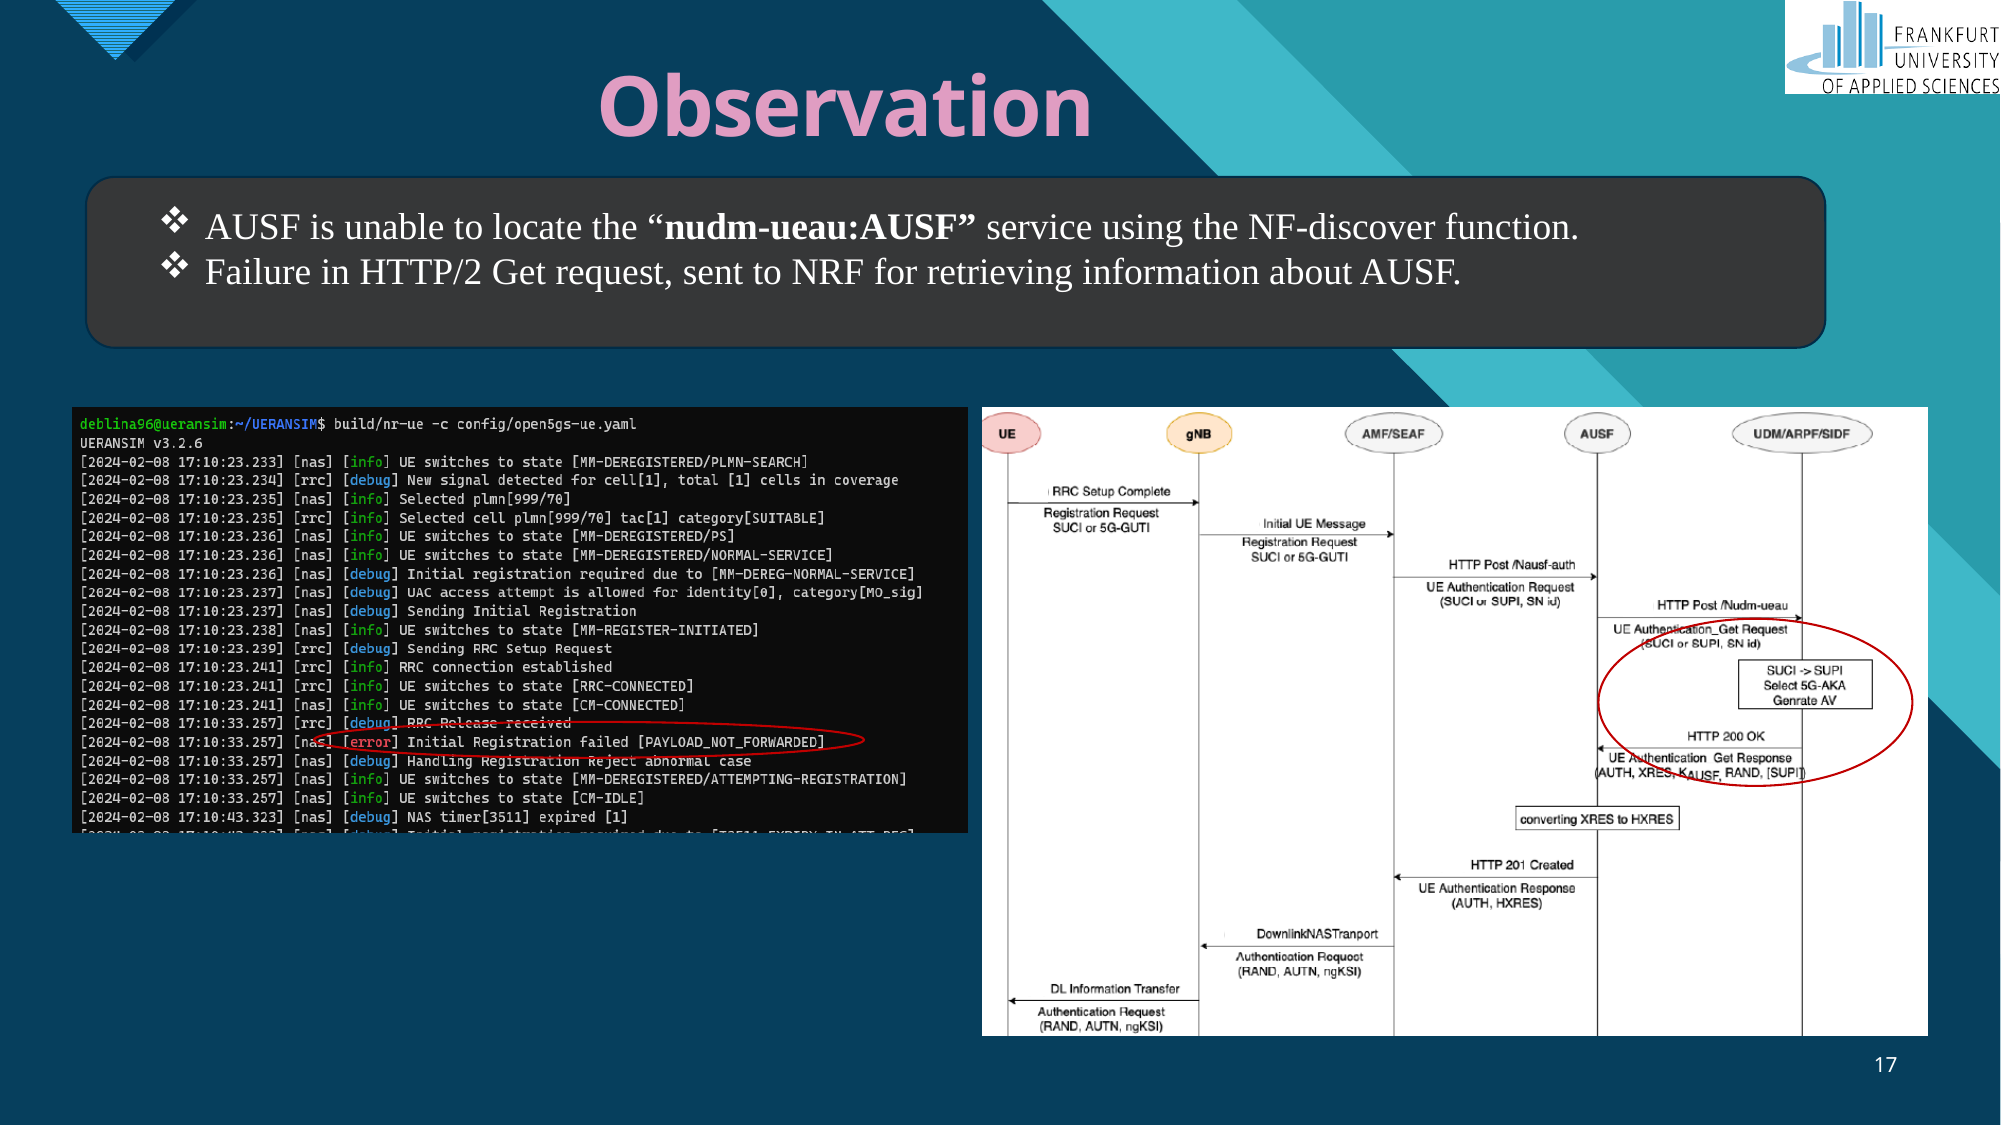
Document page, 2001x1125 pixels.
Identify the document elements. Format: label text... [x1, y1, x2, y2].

text_box [84, 175, 1827, 349]
text_box AUSF is unable to locate the “nudm-ueau:AUSF” service using the NF-discover function. Failure in HTTP/2 Get request, sent to NRF for retrieving information about AUSF. [143, 194, 1659, 344]
slide_number 17 [1845, 1036, 1913, 1096]
picture [1784, 0, 2000, 94]
picture [983, 407, 1929, 1035]
title Observation [581, 57, 1913, 164]
picture [73, 408, 967, 832]
